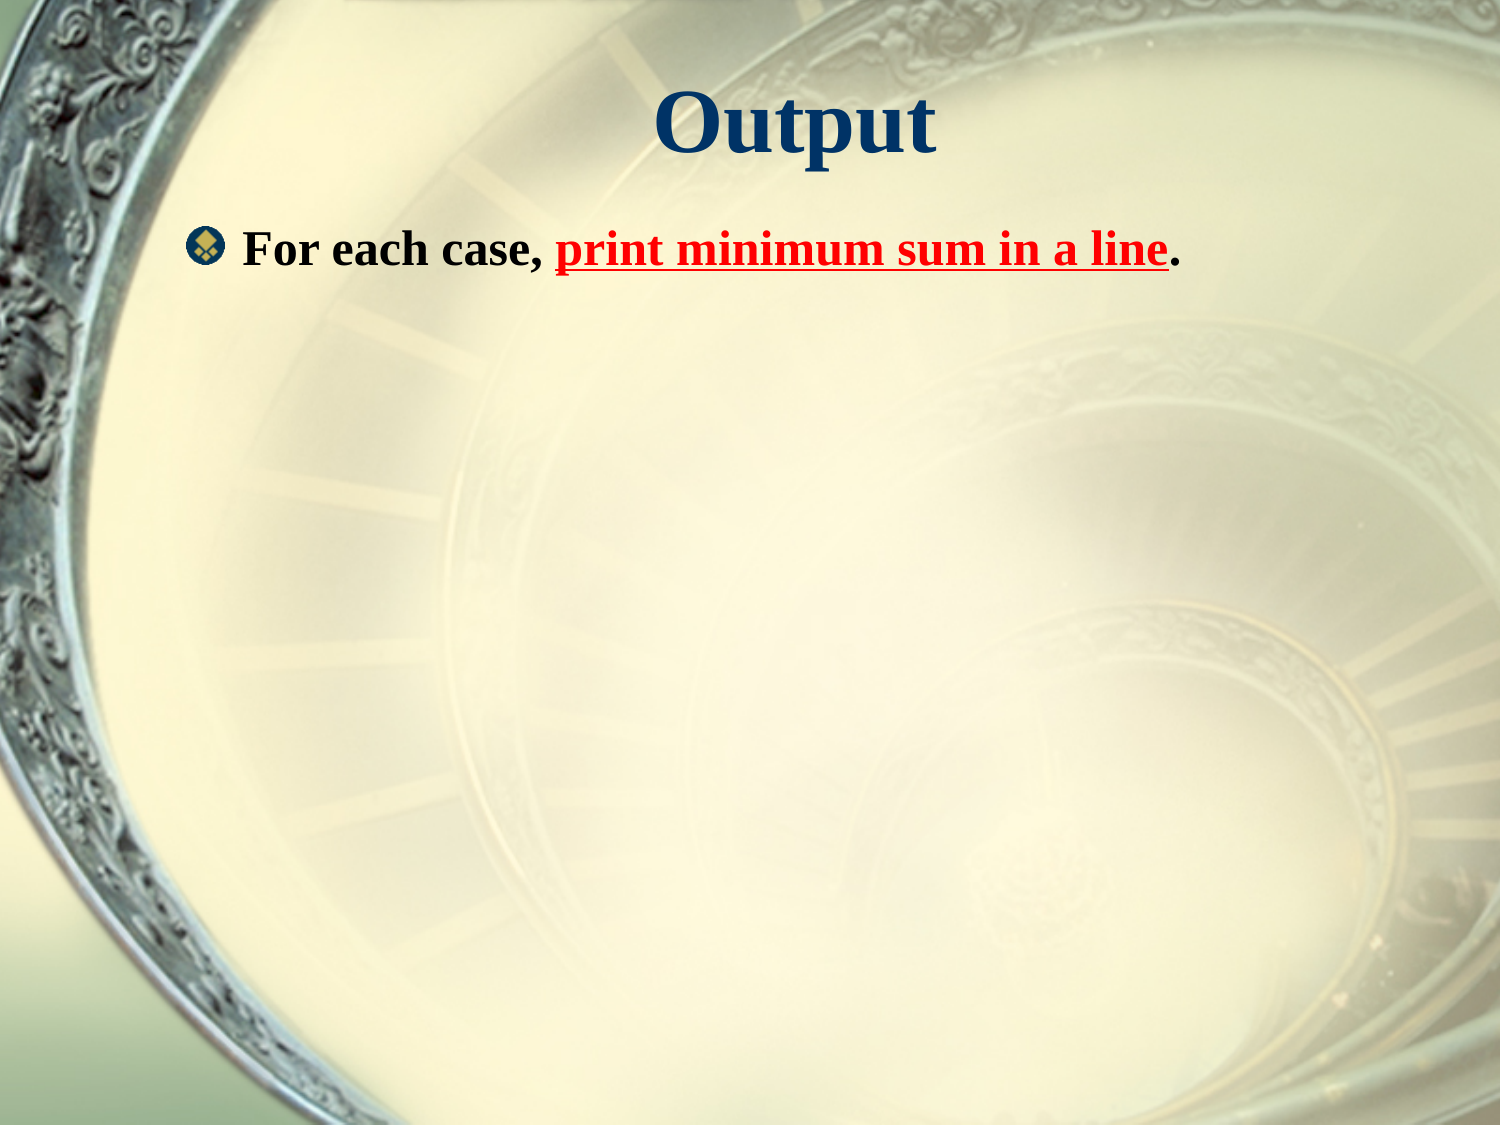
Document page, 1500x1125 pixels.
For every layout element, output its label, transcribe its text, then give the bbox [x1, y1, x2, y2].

picture [0, 0, 1500, 1125]
title Output [194, 66, 1395, 204]
list For each case, print minimum sum in a line. [171, 208, 1412, 953]
